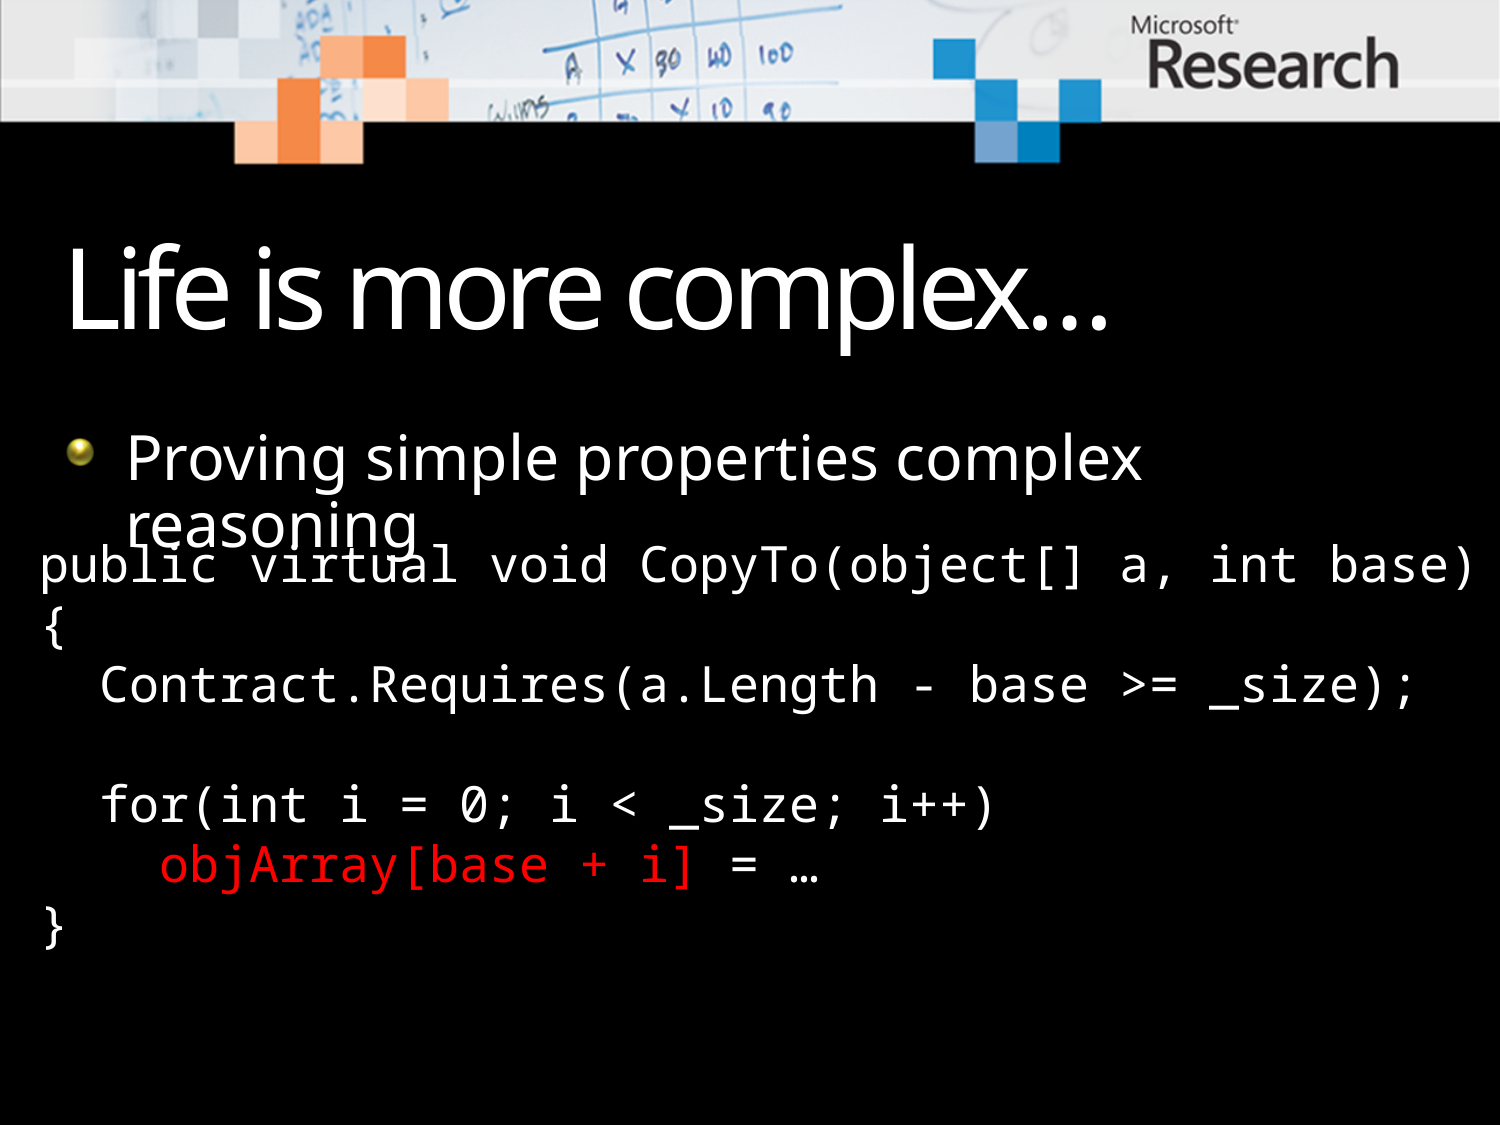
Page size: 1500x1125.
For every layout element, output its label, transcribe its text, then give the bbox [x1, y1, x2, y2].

text_box public virtual void CopyTo(object[] a, int base) { Contract.Requires(a.Length - base >= _size); for(int i = 0; i < _size; i++) objArray[base + i] = … } [24, 524, 1494, 960]
list Proving simple properties complex reasoning [62, 426, 1438, 495]
title Life is more complex… [62, 231, 1438, 356]
picture [0, 0, 1500, 1125]
